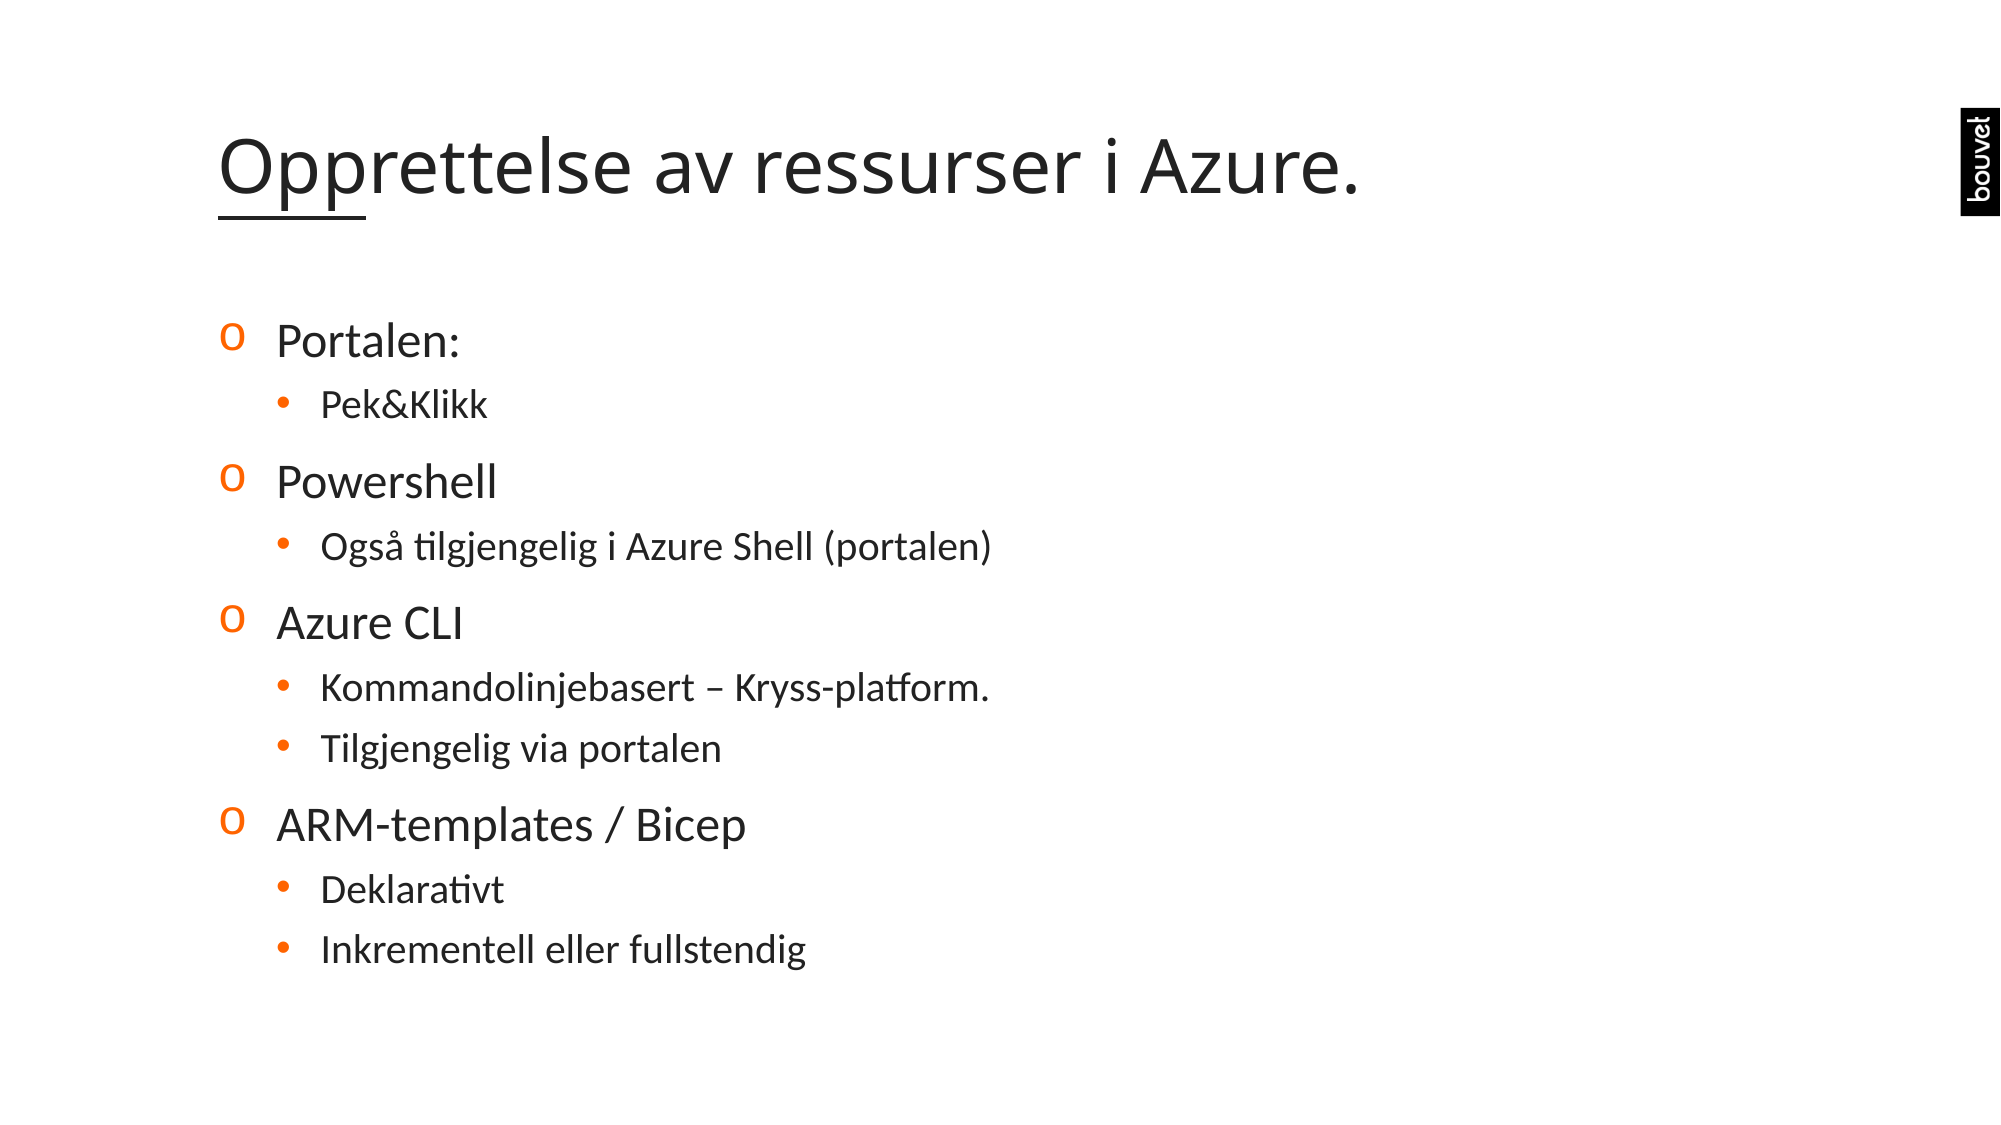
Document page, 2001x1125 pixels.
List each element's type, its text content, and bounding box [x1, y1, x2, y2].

list Portalen: Pek&Klikk Powershell Også tilgjengelig i Azure Shell (portalen) Azure CLI Kommandolinjebasert – Kryss-platform. Tilgjengelig via portalen ARM-templates / Bicep Deklarativt Inkrementell eller fullstendig [202, 299, 1578, 1014]
title Opprettelse av ressurser i Azure. [202, 59, 1867, 218]
